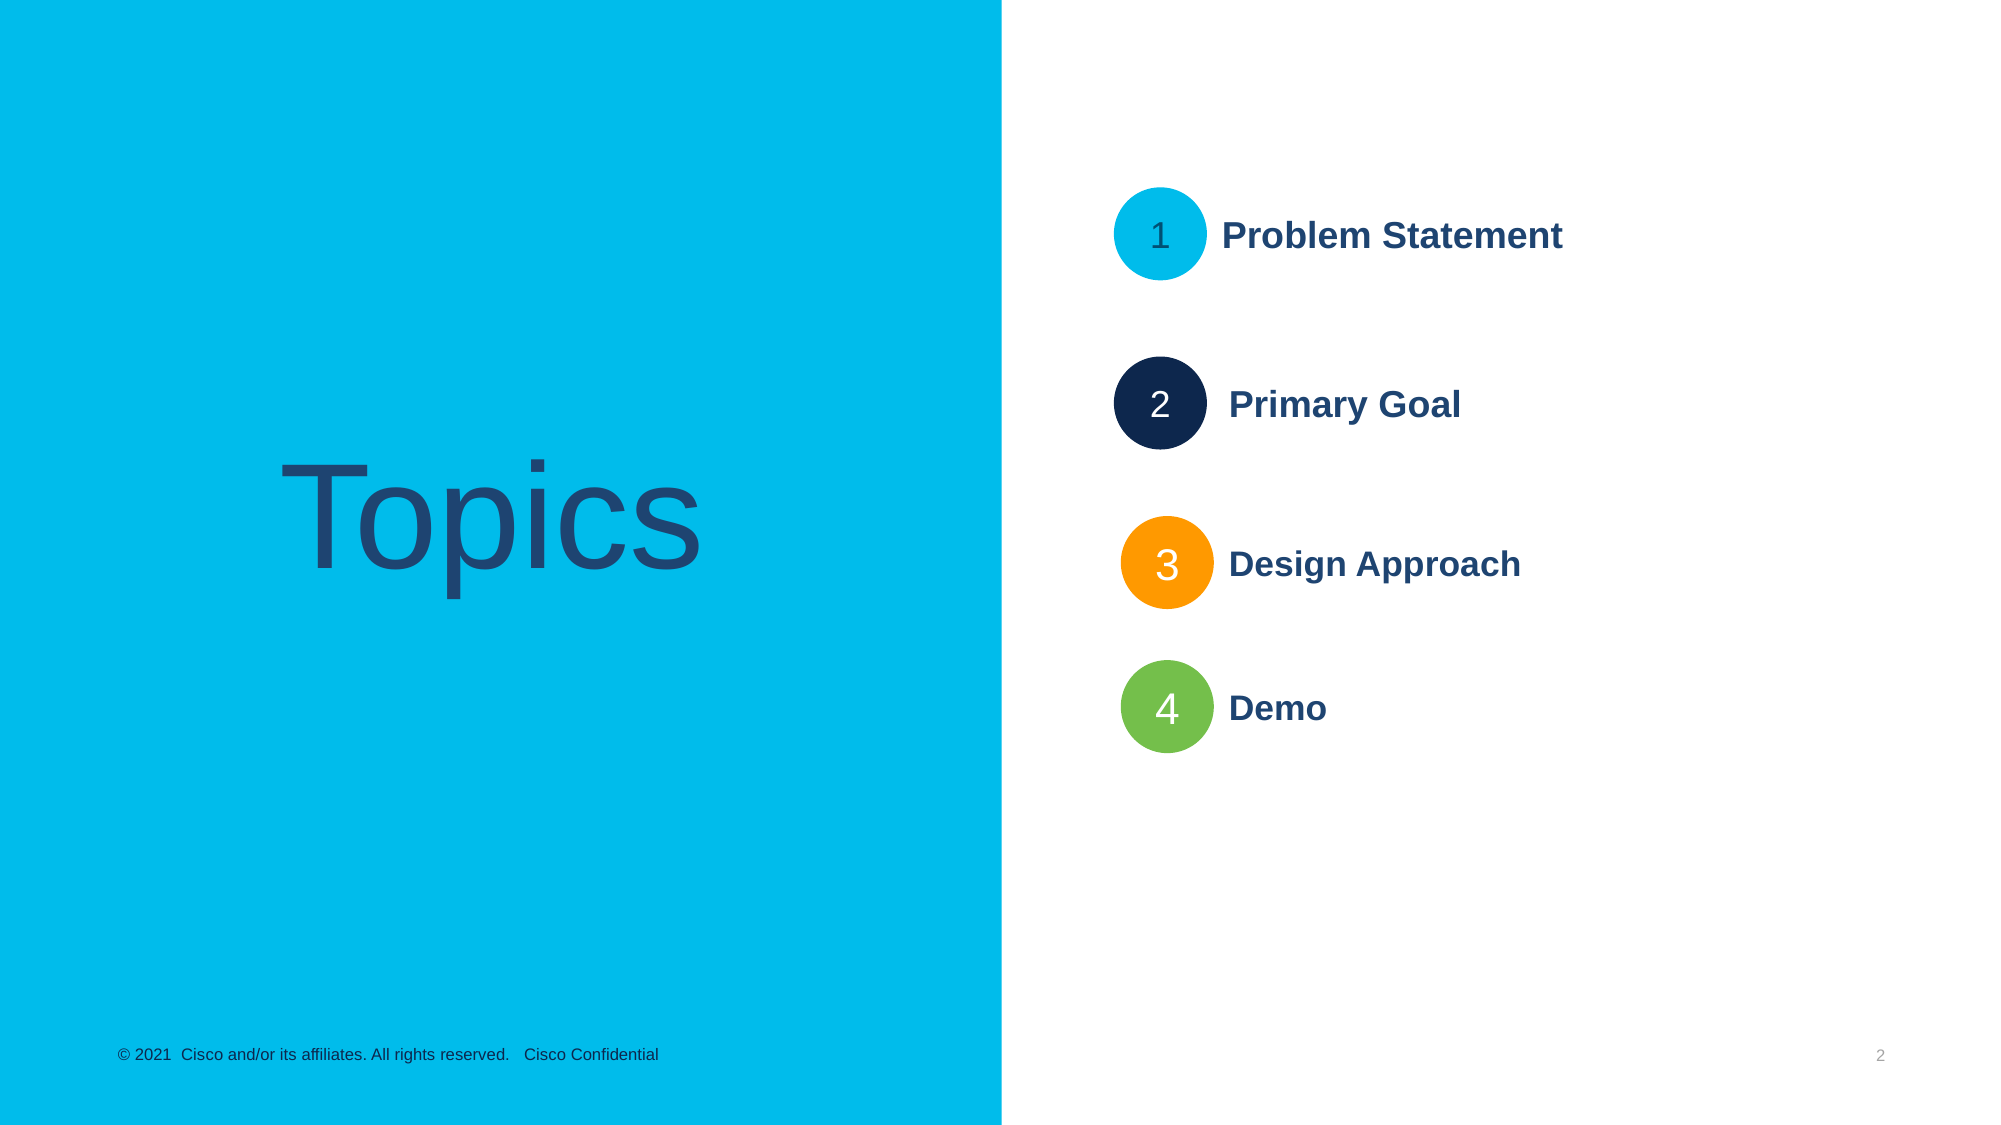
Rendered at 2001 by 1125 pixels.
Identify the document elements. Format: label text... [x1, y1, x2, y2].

text_box 2 [1113, 356, 1207, 450]
text_box 1 [1113, 187, 1206, 281]
text_box 3 [1120, 516, 1213, 610]
text_box 4 [1120, 660, 1213, 754]
text_box Design Approach [1213, 525, 1655, 599]
title Topics [264, 322, 787, 723]
text_box Demo [1213, 669, 1700, 743]
text_box Problem Statement [1206, 203, 1864, 265]
text_box Primary Goal [1213, 372, 1871, 479]
